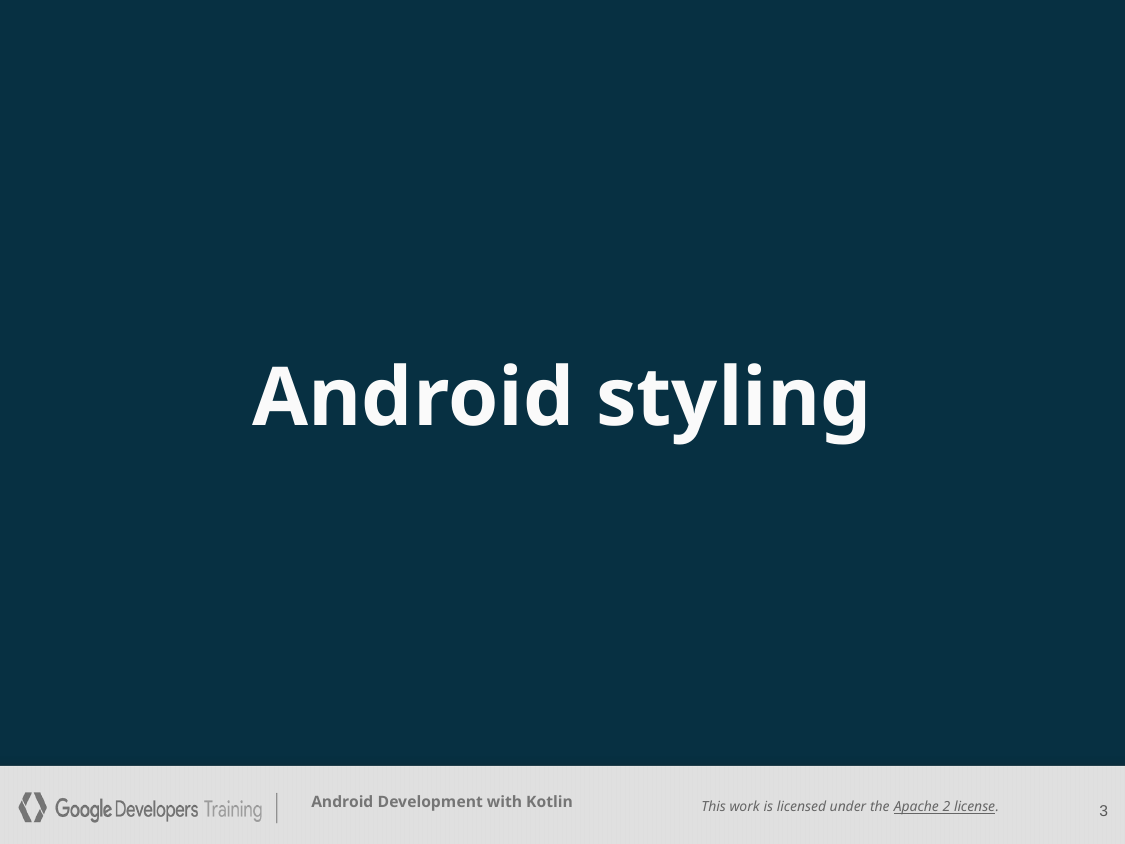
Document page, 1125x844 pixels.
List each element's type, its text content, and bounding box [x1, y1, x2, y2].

slide_number 3 [1051, 777, 1120, 842]
picture [0, 0, 1125, 844]
text_box Android styling [38, 105, 1087, 680]
